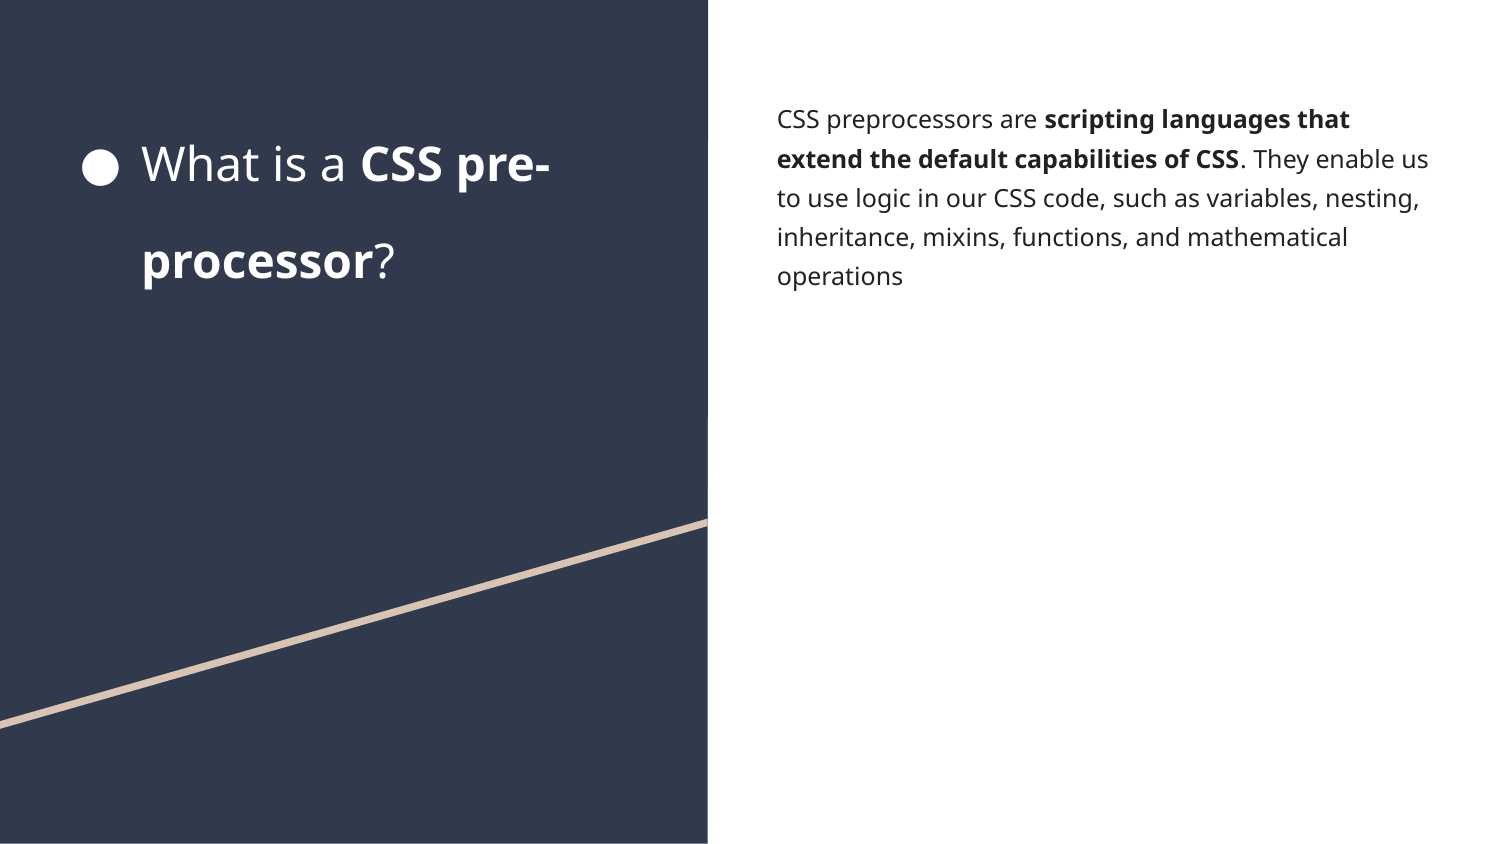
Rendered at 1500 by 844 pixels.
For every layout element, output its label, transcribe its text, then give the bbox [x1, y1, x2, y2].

list CSS preprocessors are scripting languages that extend the default capabilities of CSS. They enable us to use logic in our CSS code, such as variables, nesting, inheritance, mixins, functions, and mathematical operations [761, 82, 1446, 755]
title What is a CSS pre-processor? [51, 82, 660, 494]
